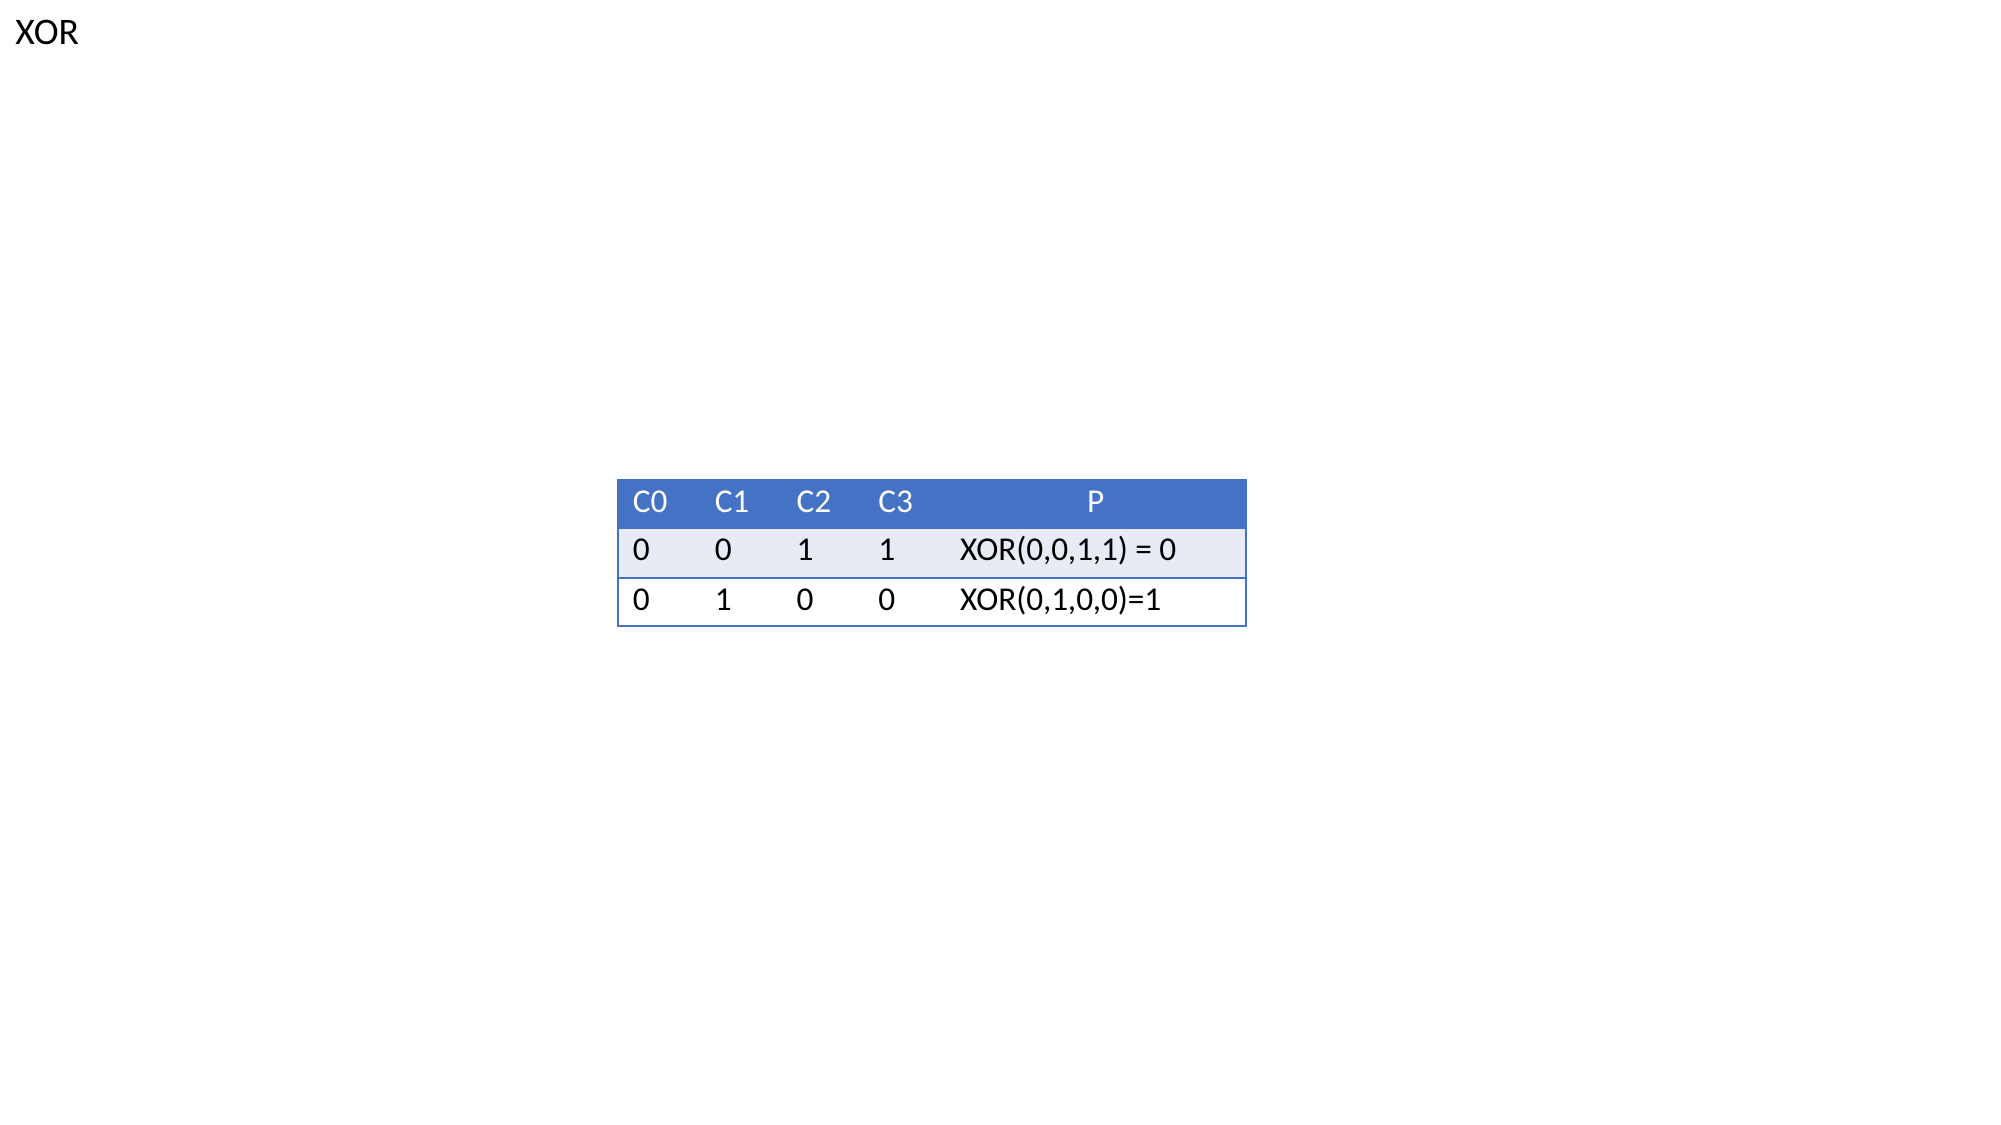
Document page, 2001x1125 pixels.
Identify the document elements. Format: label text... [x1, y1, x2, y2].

table_header C0 [619, 481, 700, 527]
table_header P [945, 481, 1245, 527]
table_cell 1 [863, 529, 945, 577]
table_cell 0 [782, 579, 863, 625]
table_cell 1 [700, 579, 782, 625]
text_box XOR [0, 0, 94, 60]
table_cell 0 [863, 579, 945, 625]
table_cell 0 [619, 579, 700, 625]
table_header C1 [700, 481, 782, 527]
table_cell 0 [619, 529, 700, 577]
table_header C2 [782, 481, 863, 527]
table_cell 1 [782, 529, 863, 577]
table_cell XOR(0,1,0,0)=1 [945, 579, 1245, 625]
table_header C3 [863, 481, 945, 527]
table_cell 0 [700, 529, 782, 577]
table_cell XOR(0,0,1,1) = 0 [945, 529, 1245, 577]
